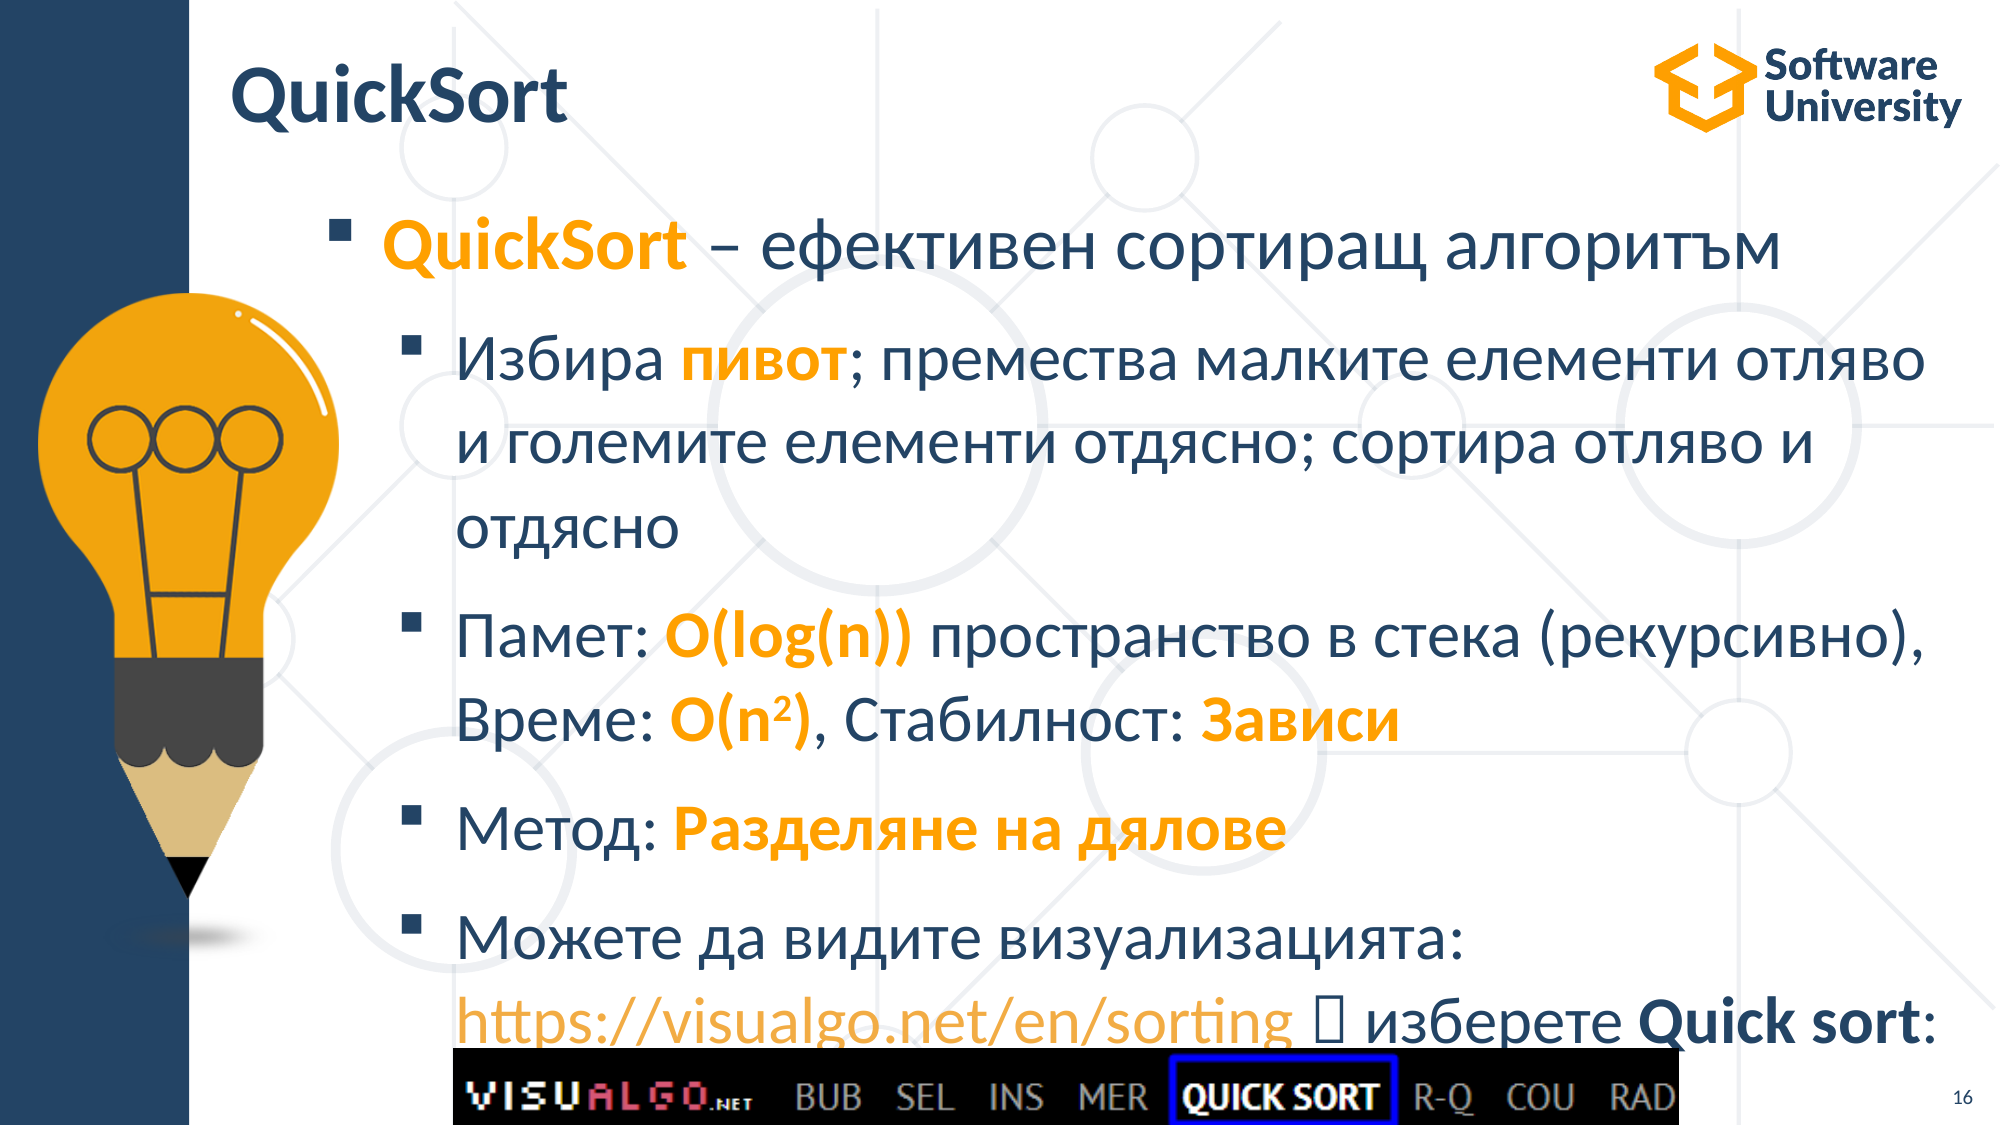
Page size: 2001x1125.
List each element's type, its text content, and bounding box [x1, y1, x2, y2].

text_box 16 [1927, 1067, 1989, 1117]
list QuickSort – ефективен сортиращ алгоритъм Избира пивот; премества малките елементи отляво и големите елементи отдясно; сортира отляво и отдясно Памет: O(log(n)) пространство в стека (рекурсивно), Време: O(n2), Стабилност: Зависи Метод: Разделяне на дялове Можете да видите визуализацията: https://visualgo.net/en/sorting  изберете Quick sort: [306, 183, 1968, 1094]
picture [1641, 31, 1973, 145]
picture [38, 293, 306, 961]
title QuickSort [212, 16, 1628, 162]
picture [453, 1048, 1679, 1125]
